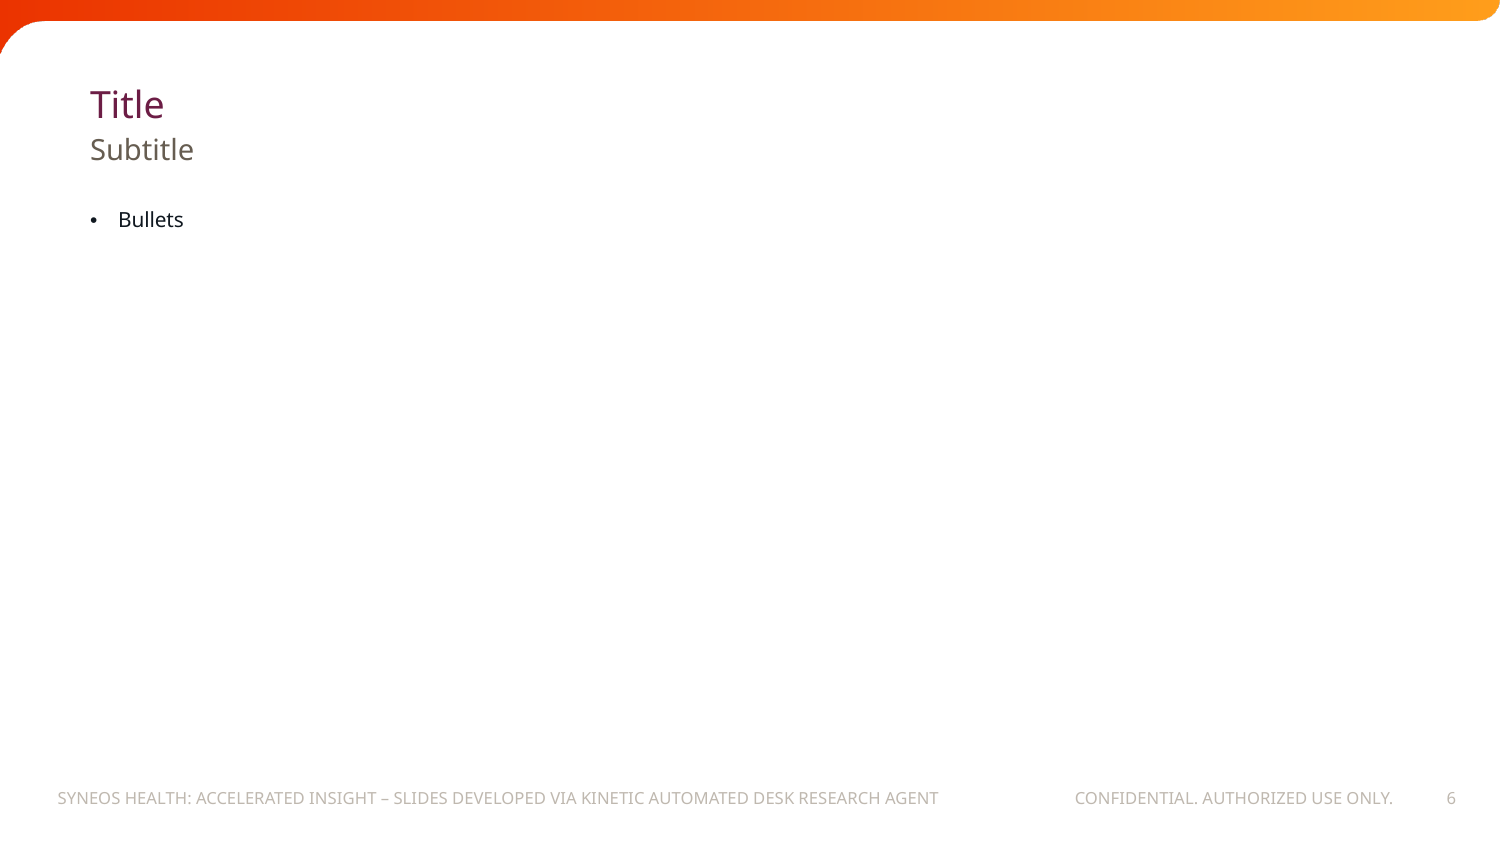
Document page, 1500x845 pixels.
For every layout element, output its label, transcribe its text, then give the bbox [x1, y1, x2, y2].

list Subtitle [75, 127, 1425, 169]
list Bullets [75, 202, 1425, 743]
title Title [75, 78, 1425, 124]
picture [0, 0, 1500, 56]
